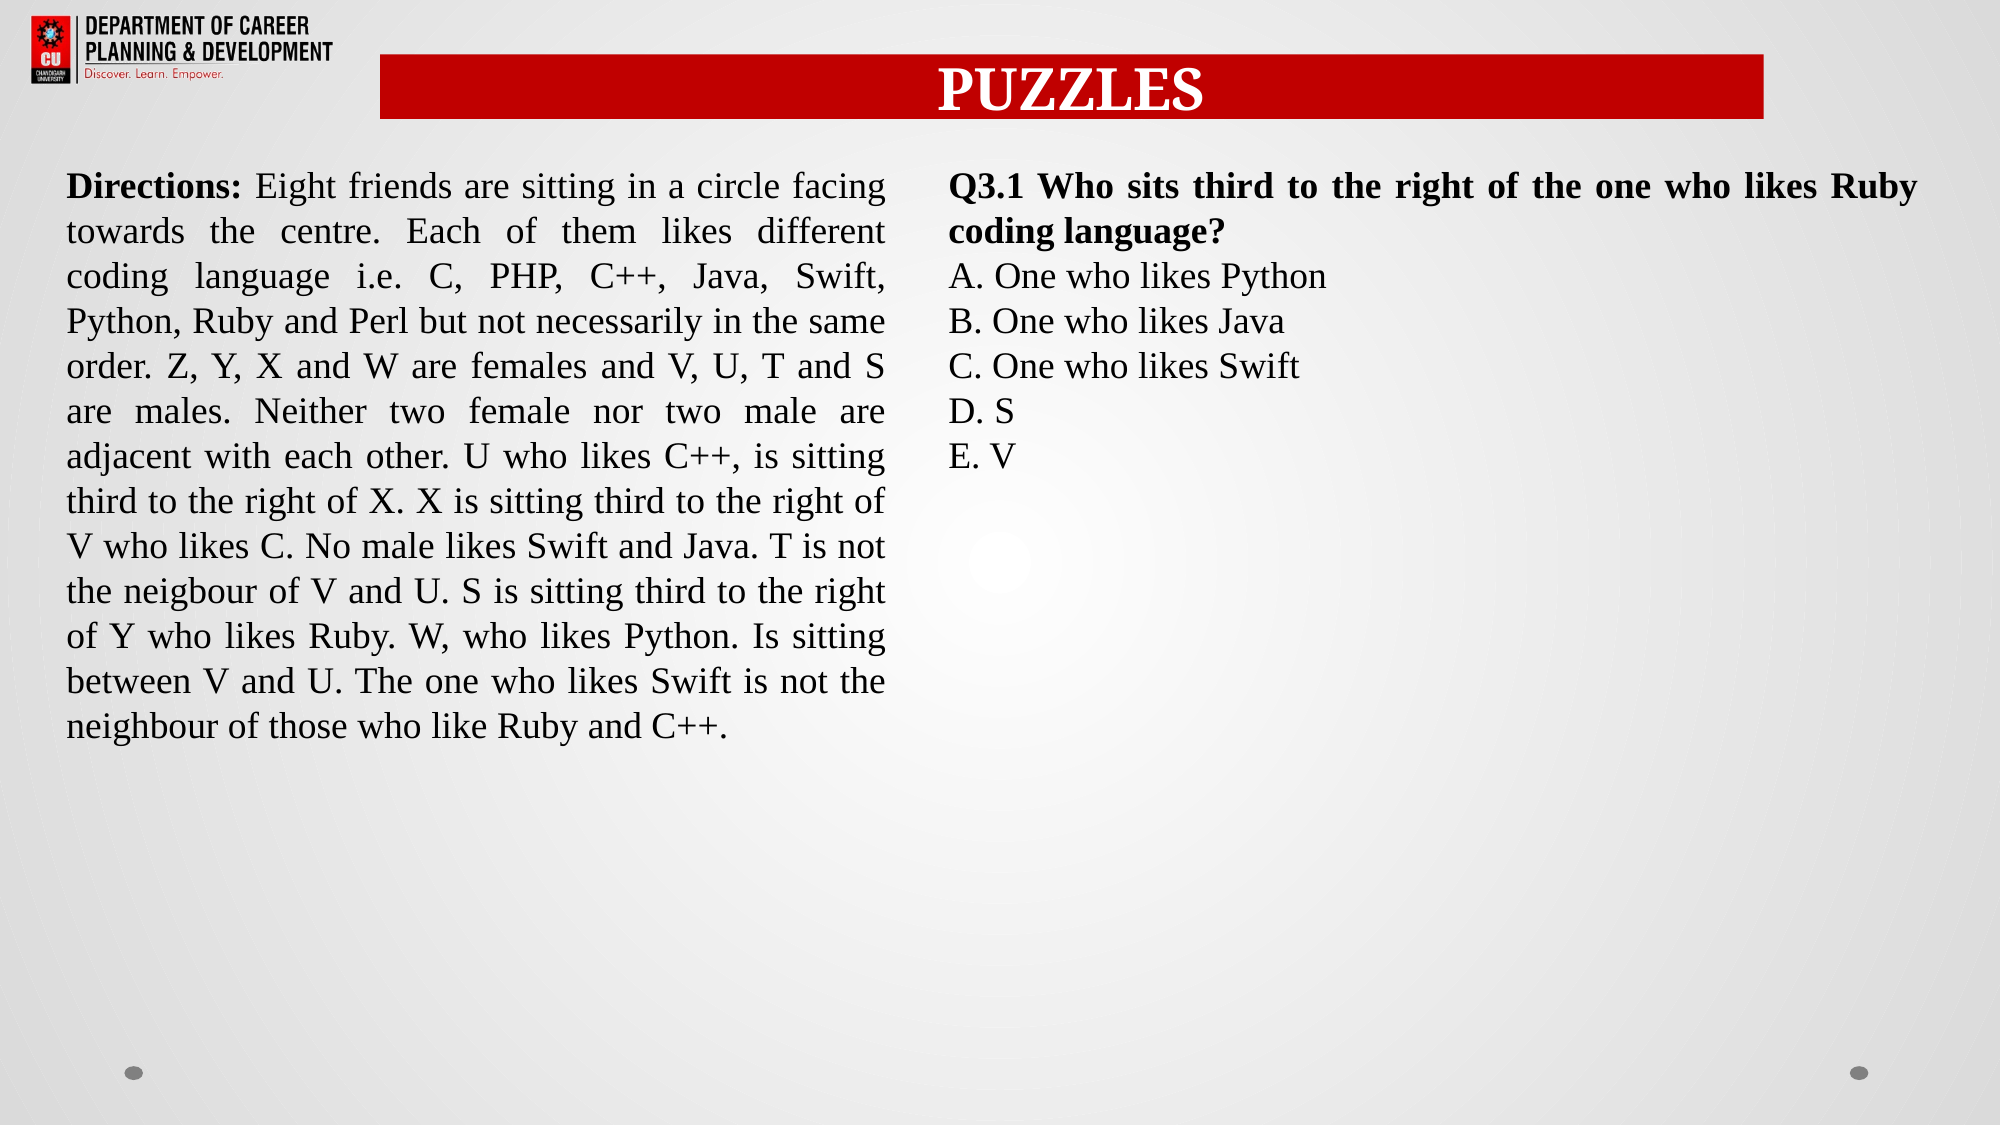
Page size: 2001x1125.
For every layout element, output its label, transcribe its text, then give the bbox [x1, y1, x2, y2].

picture [23, 0, 349, 100]
text_box Q3.1 Who sits third to the right of the one who likes Ruby coding language? A. One who likes Python B. One who likes Java C. One who likes Swift D. S E. V [933, 153, 1934, 484]
text_box Directions: Eight friends are sitting in a circle facing towards the centre. Each of them likes different coding language i.e. C, PHP, C++, Java, Swift, Python, Ruby and Perl but not necessarily in the same order. Z, Y, X and W are females and V, U, T and S are males. Neither two female nor two male are adjacent with each other. U who likes C++, is sitting third to the right of X. X is sitting third to the right of V who likes C. No male likes Swift and Java. T is not the neigbour of V and U. S is sitting third to the right of Y who likes Ruby. W, who likes Python. Is sitting between V and U. The one who likes Swift is not the neighbour of those who like Ruby and C++. [51, 153, 902, 754]
text_box PUZZLES [378, 52, 1766, 121]
